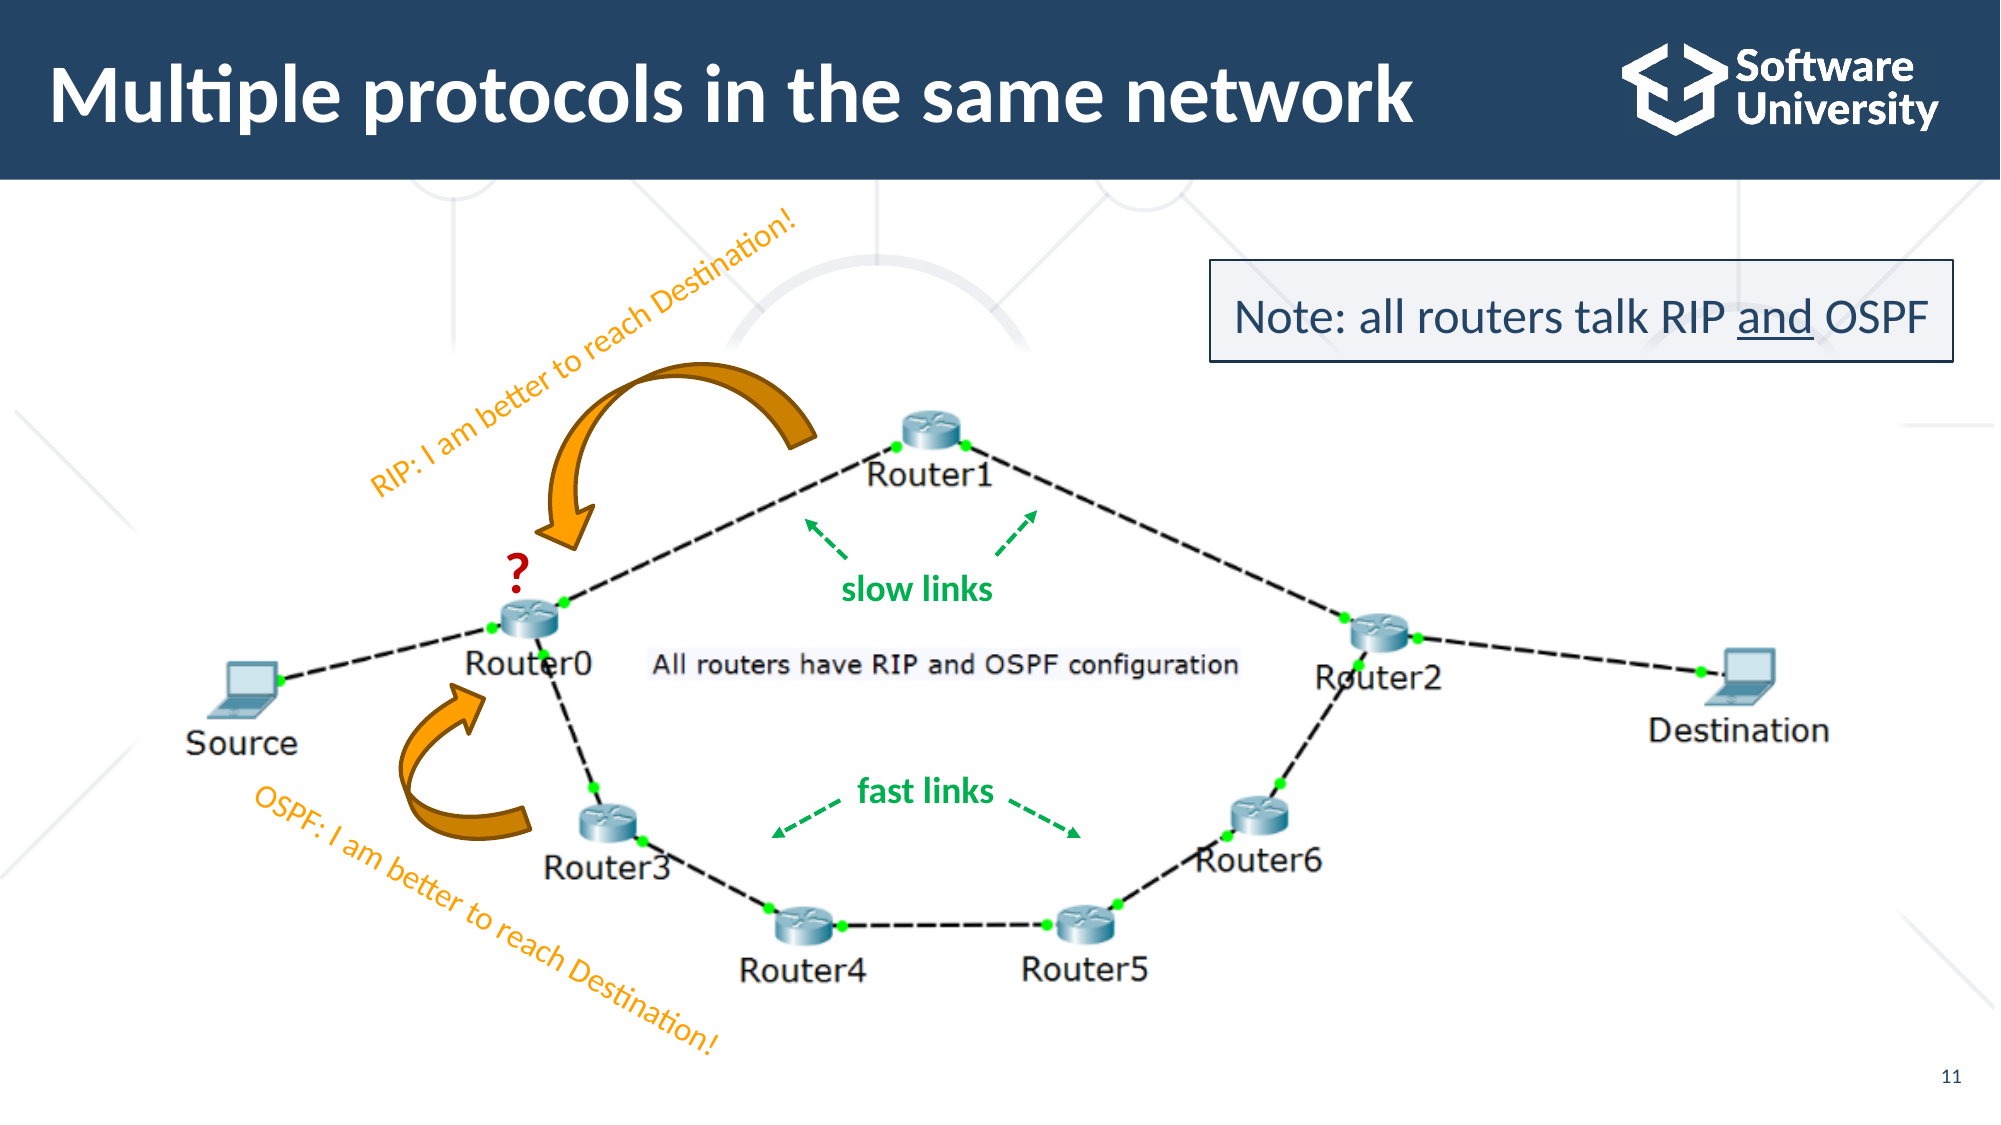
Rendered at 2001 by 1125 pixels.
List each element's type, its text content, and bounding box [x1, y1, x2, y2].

text_box RIP: I am better to reach Destination! [533, 165, 832, 333]
text_box Note: all routers talk RIP and OSPF [1210, 260, 1954, 362]
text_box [771, 799, 841, 839]
title Multiple protocols in the same network [31, 16, 1591, 162]
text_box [1008, 799, 1082, 839]
picture [122, 335, 1912, 1125]
picture [1622, 43, 1939, 136]
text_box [804, 518, 847, 559]
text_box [995, 510, 1038, 556]
slide_number 11 [1919, 1049, 1968, 1101]
